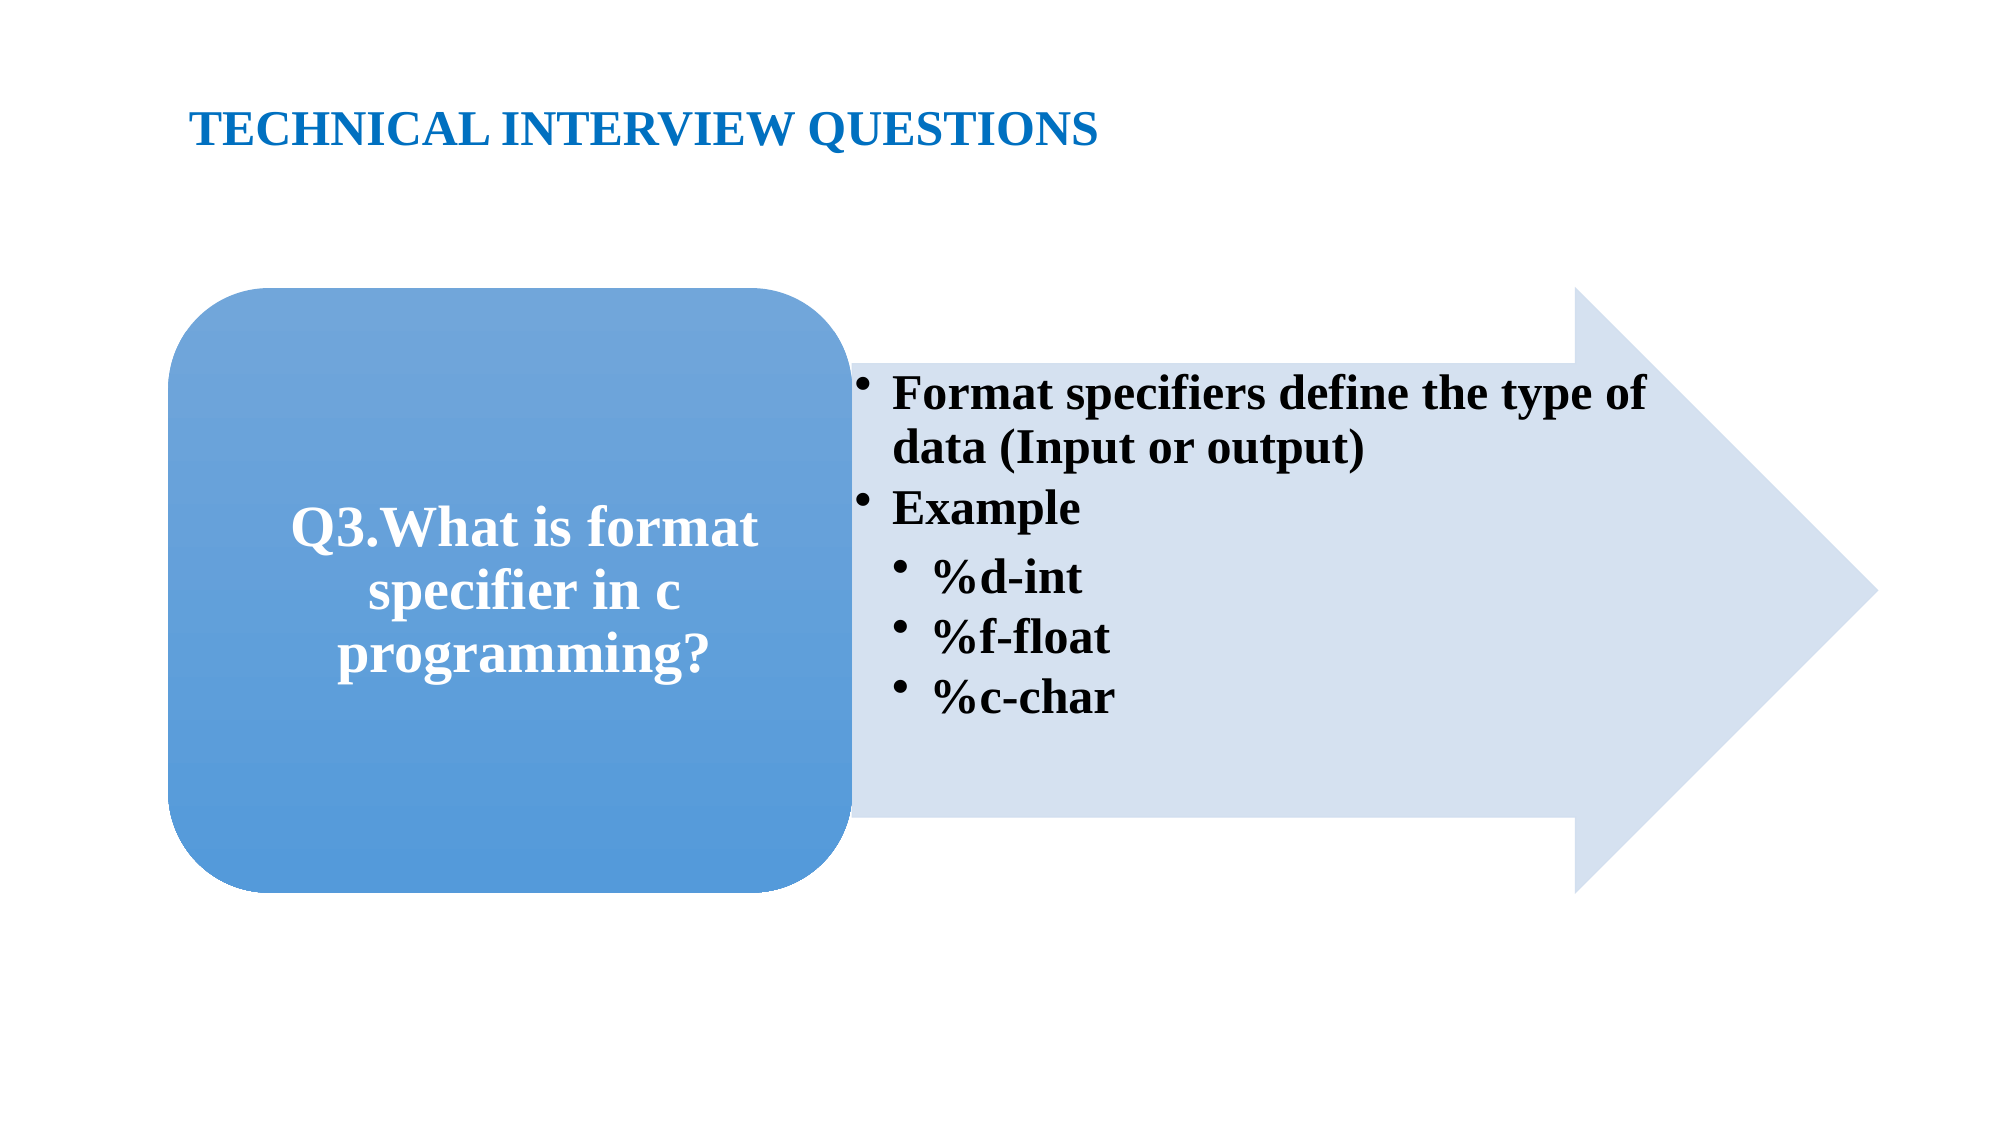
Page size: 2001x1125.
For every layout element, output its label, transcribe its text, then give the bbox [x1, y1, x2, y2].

text_box TECHNICAL INTERVIEW QUESTIONS [174, 88, 1114, 164]
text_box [168, 288, 1878, 893]
